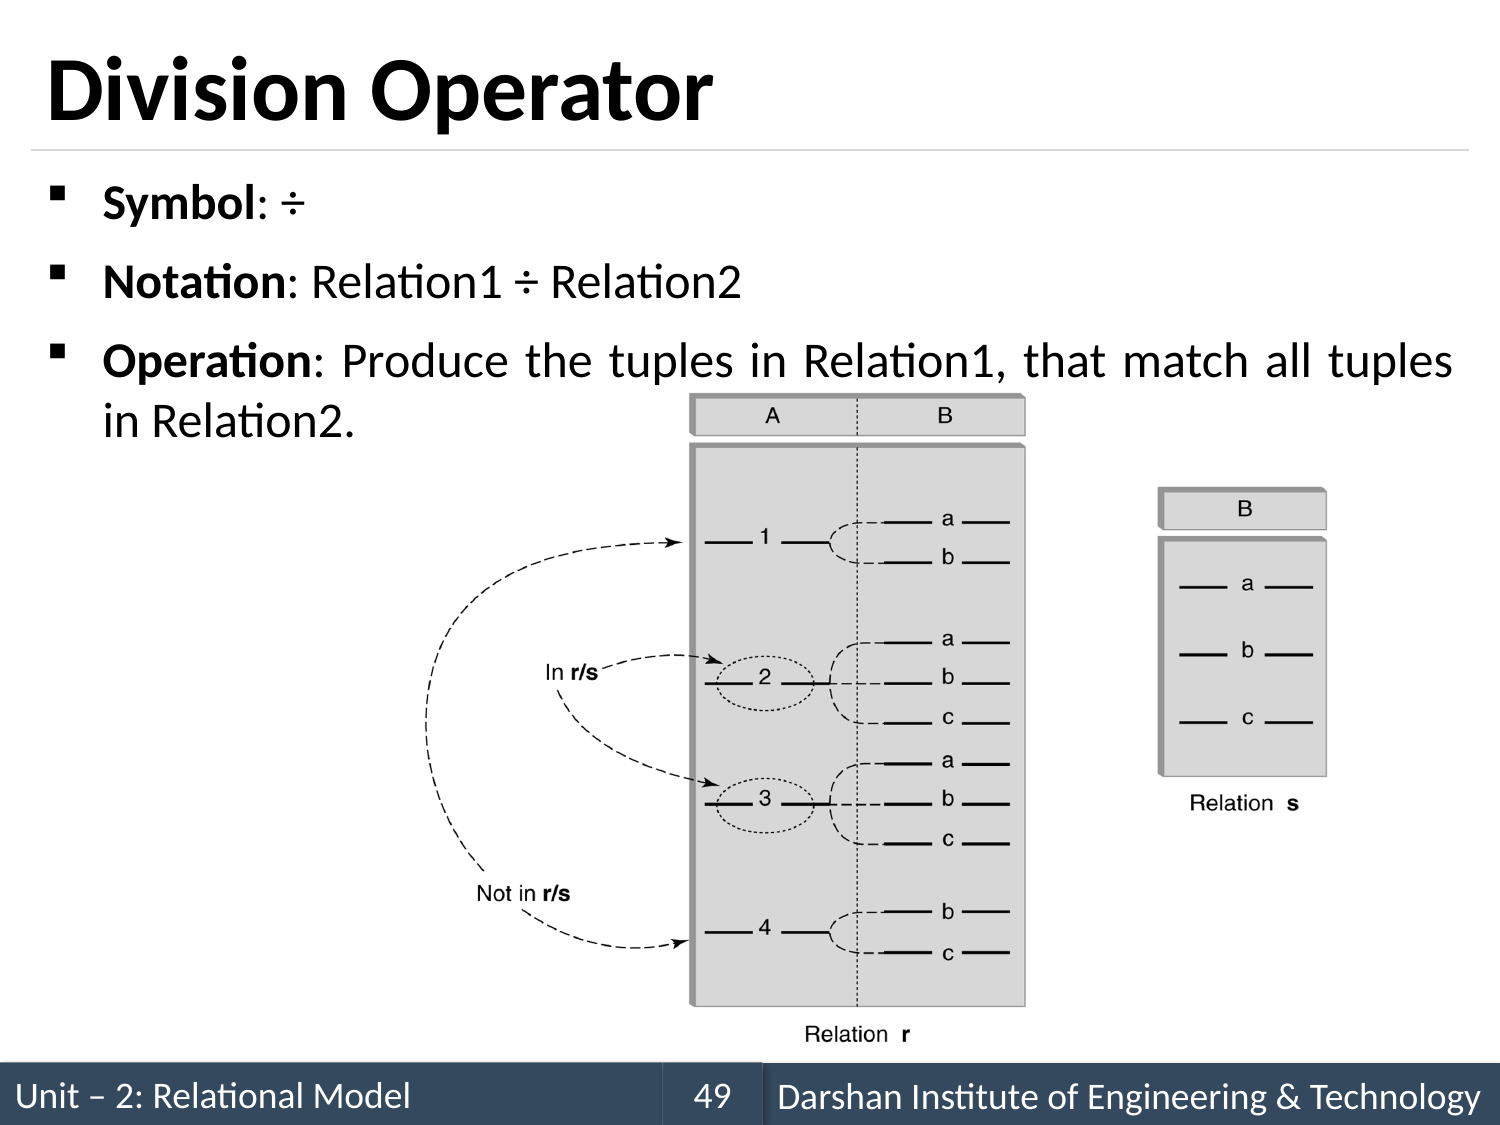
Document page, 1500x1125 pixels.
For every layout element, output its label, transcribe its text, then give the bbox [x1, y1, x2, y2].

picture [419, 387, 1334, 1048]
list Symbol: ÷ Notation: Relation1 ÷ Relation2 Operation: Produce the tuples in Relation1, that match all tuples in Relation2. [31, 162, 1469, 1038]
title Division Operator [31, 17, 1469, 150]
